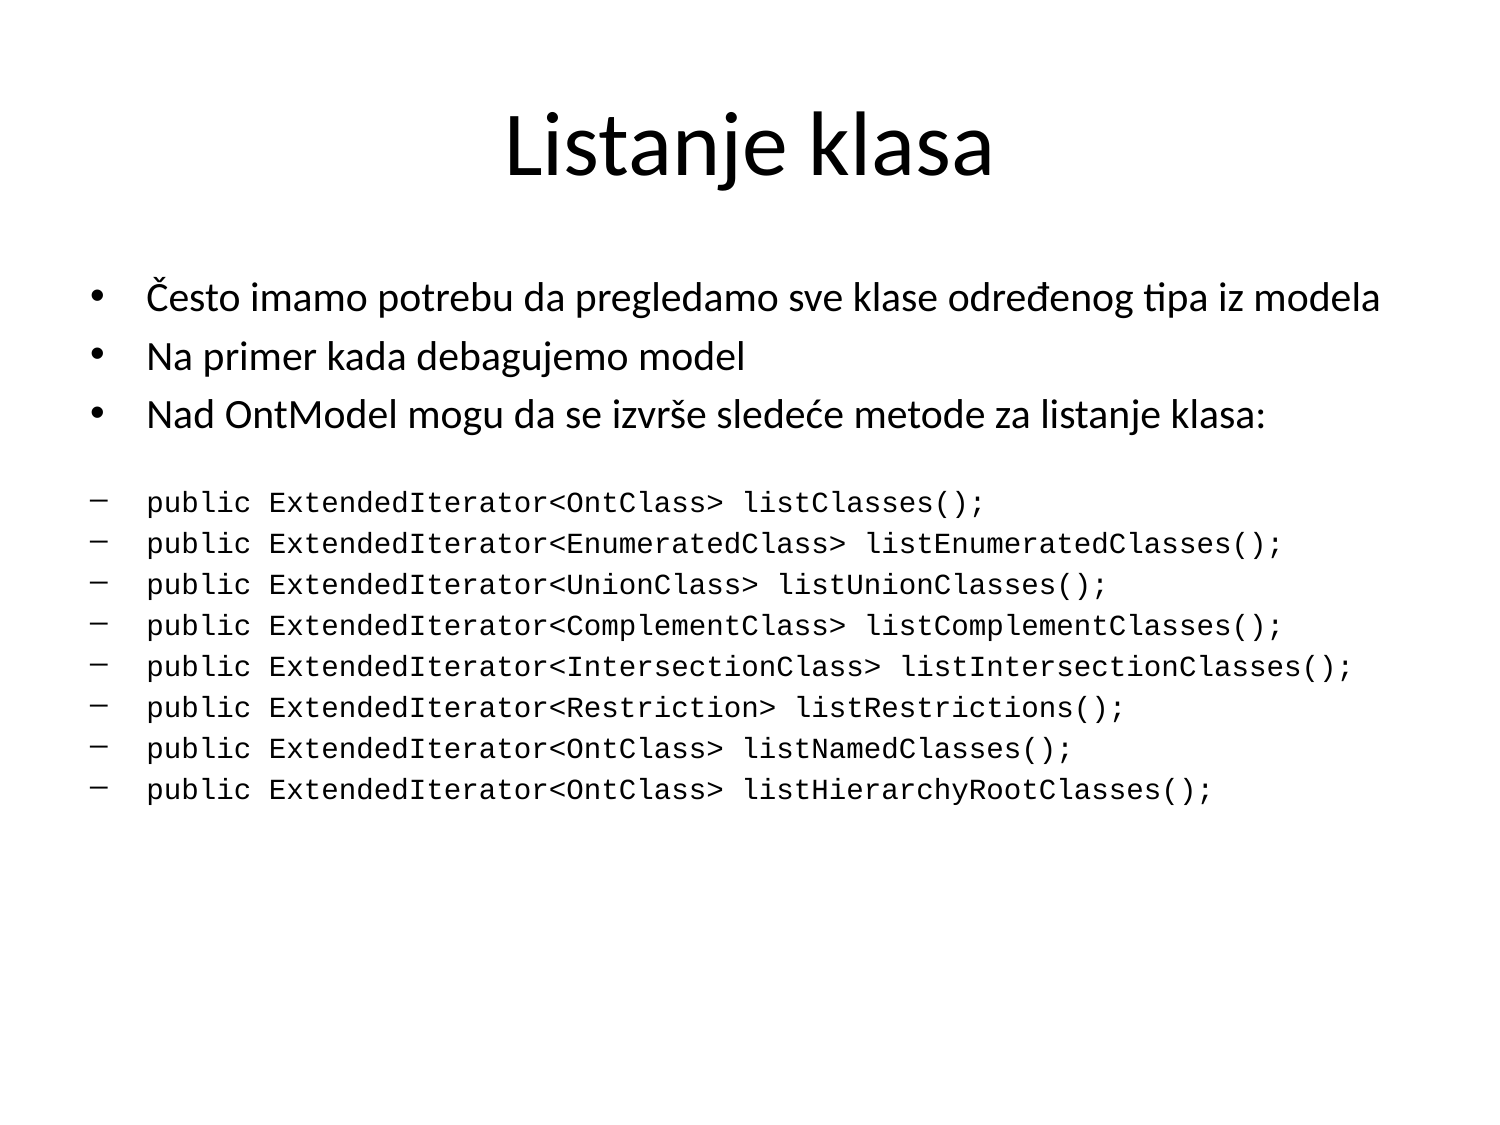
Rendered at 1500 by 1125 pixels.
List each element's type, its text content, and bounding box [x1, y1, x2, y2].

list Često imamo potrebu da pregledamo sve klase određenog tipa iz modela Na primer kada debagujemo model Nad OntModel mogu da se izvrše sledeće metode za listanje klasa: public ExtendedIterator<OntClass> listClasses(); public ExtendedIterator<EnumeratedClass> listEnumeratedClasses(); public ExtendedIterator<UnionClass> listUnionClasses(); public ExtendedIterator<ComplementClass> listComplementClasses(); public ExtendedIterator<IntersectionClass> listIntersectionClasses(); public ExtendedIterator<Restriction> listRestrictions(); public ExtendedIterator<OntClass> listNamedClasses(); public ExtendedIterator<OntClass> listHierarchyRootClasses(); [75, 262, 1425, 1005]
title Listanje klasa [75, 45, 1425, 233]
